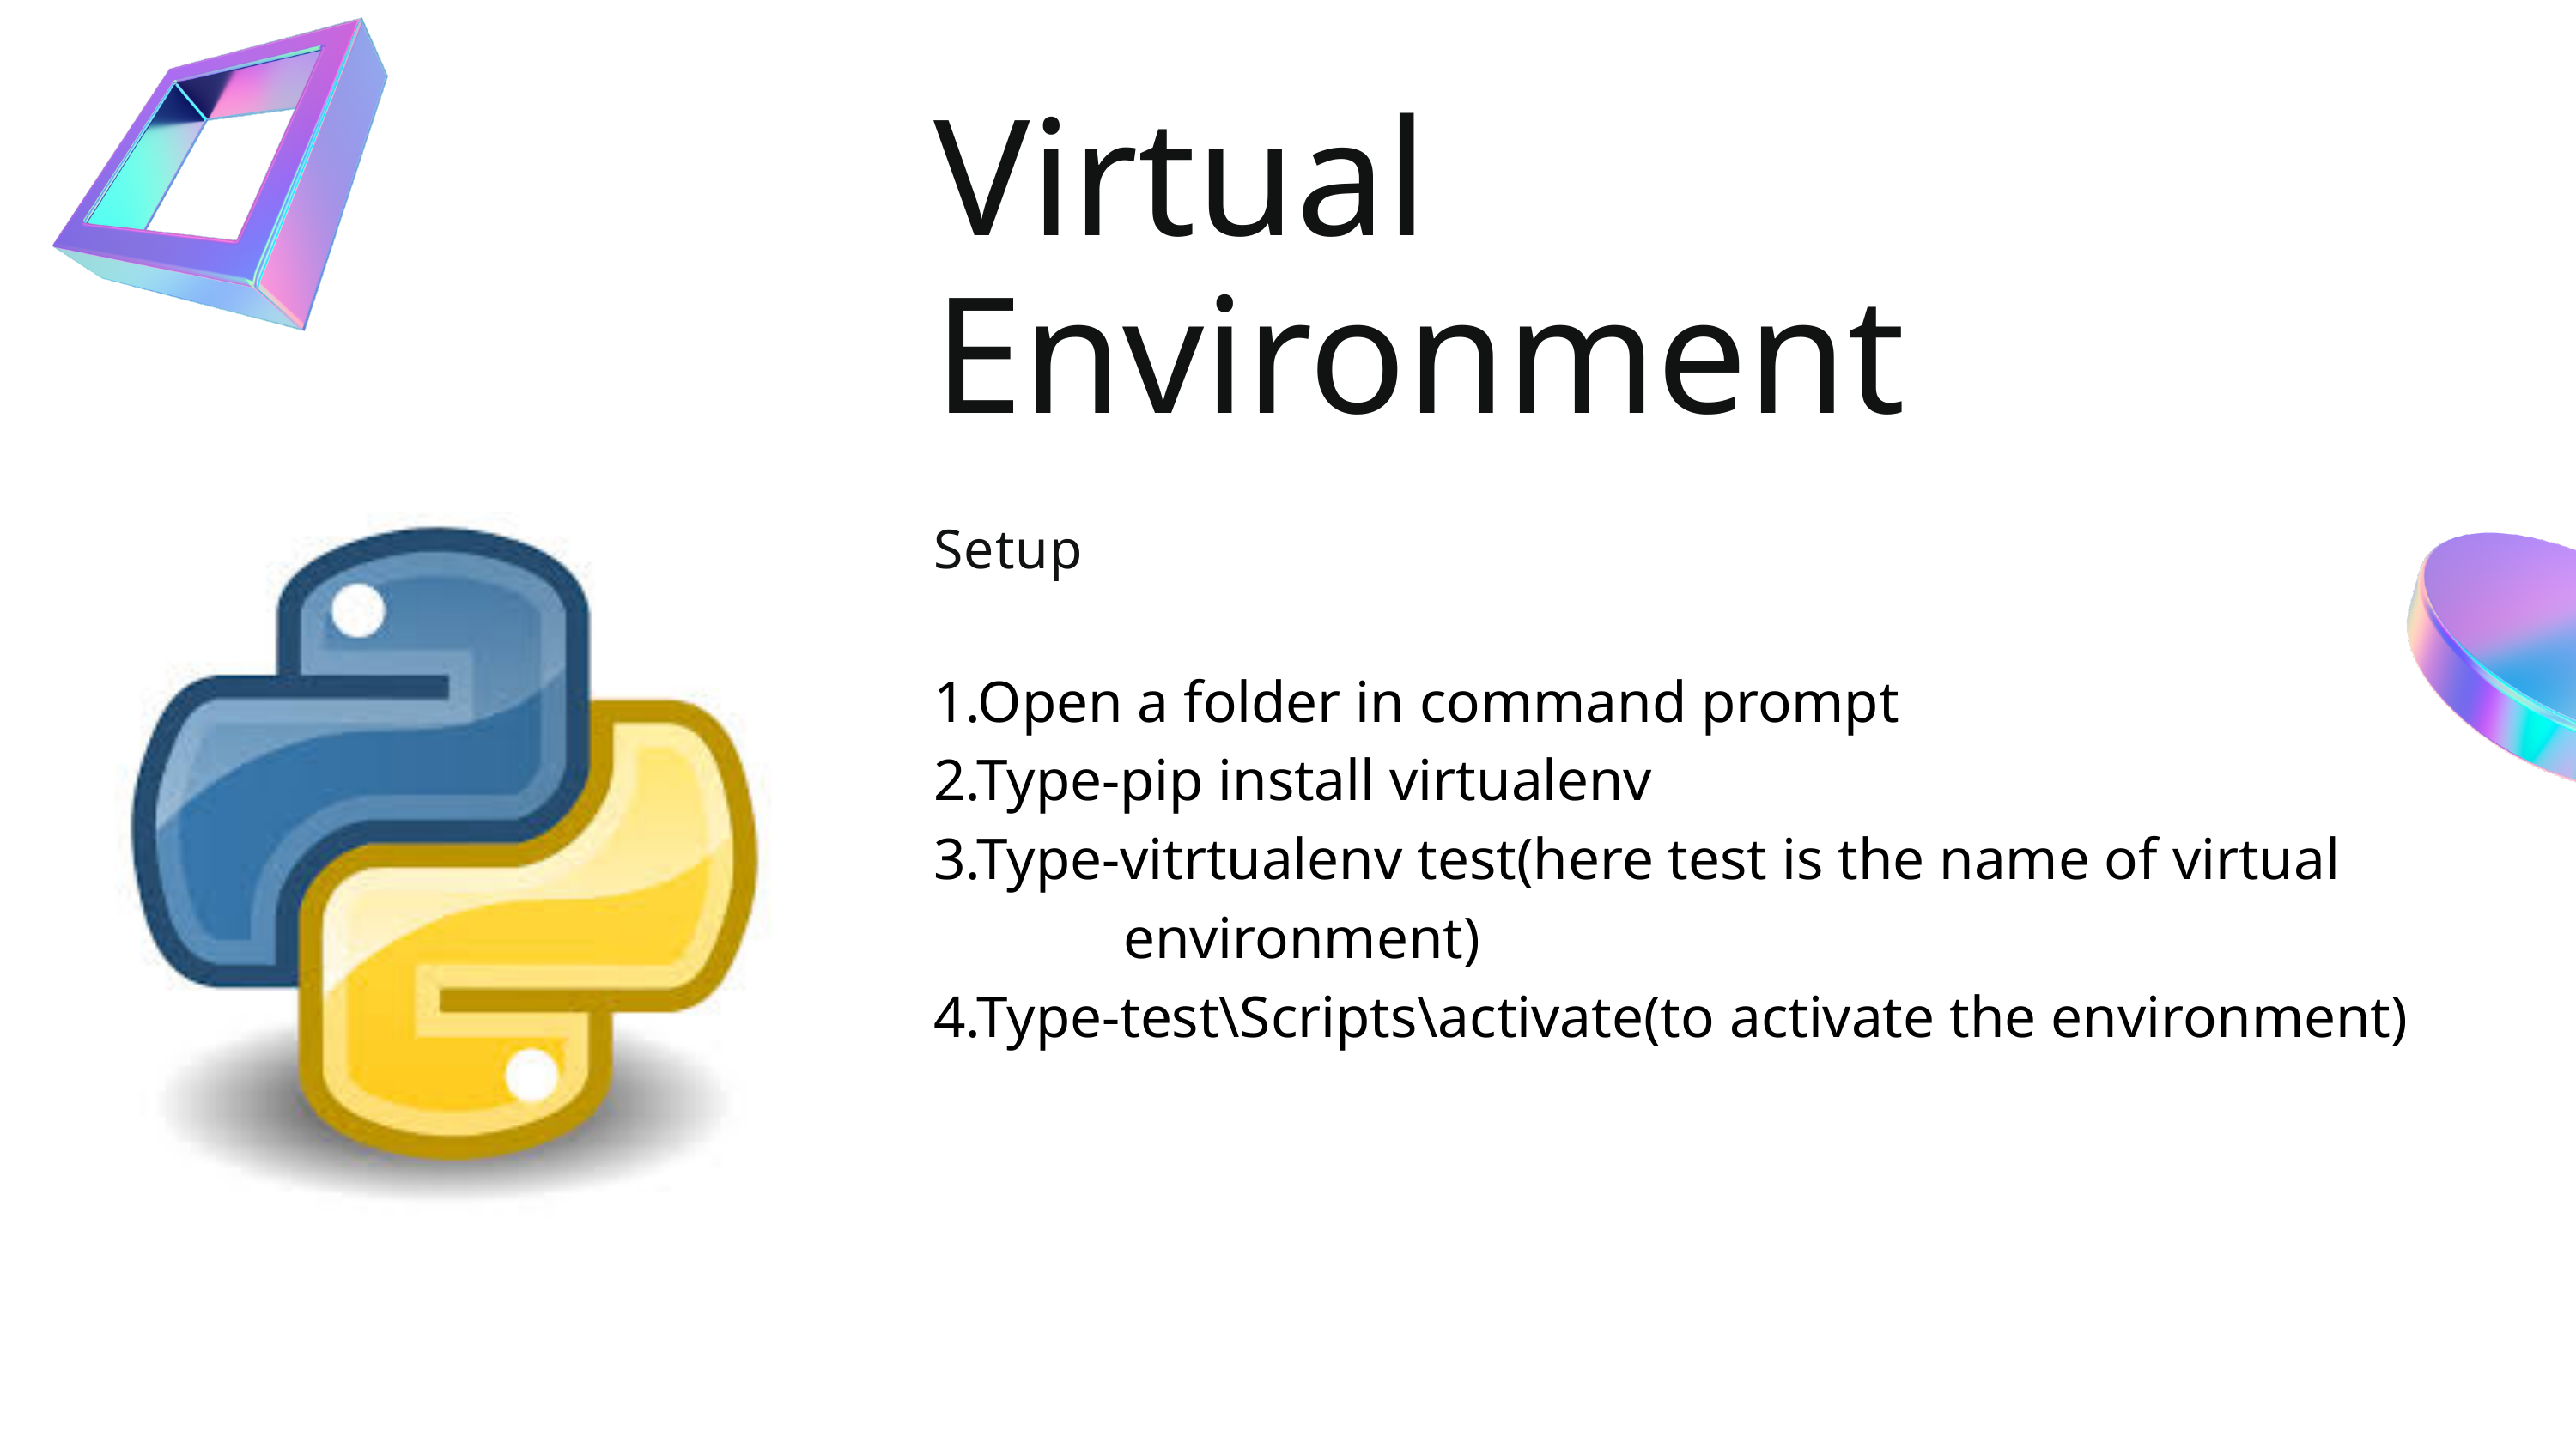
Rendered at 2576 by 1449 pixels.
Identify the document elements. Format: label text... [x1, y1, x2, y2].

picture [2406, 532, 2576, 792]
picture [52, 17, 388, 331]
text_box 1.Open a folder in command prompt 2.Type-pip install virtualenv 3.Type-vitrtualenv test(here test is the name of virtual environment) 4.Type-test\Scripts\activate(to activate the environment) [933, 654, 2576, 1128]
picture [90, 512, 800, 1222]
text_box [933, 80, 2077, 582]
